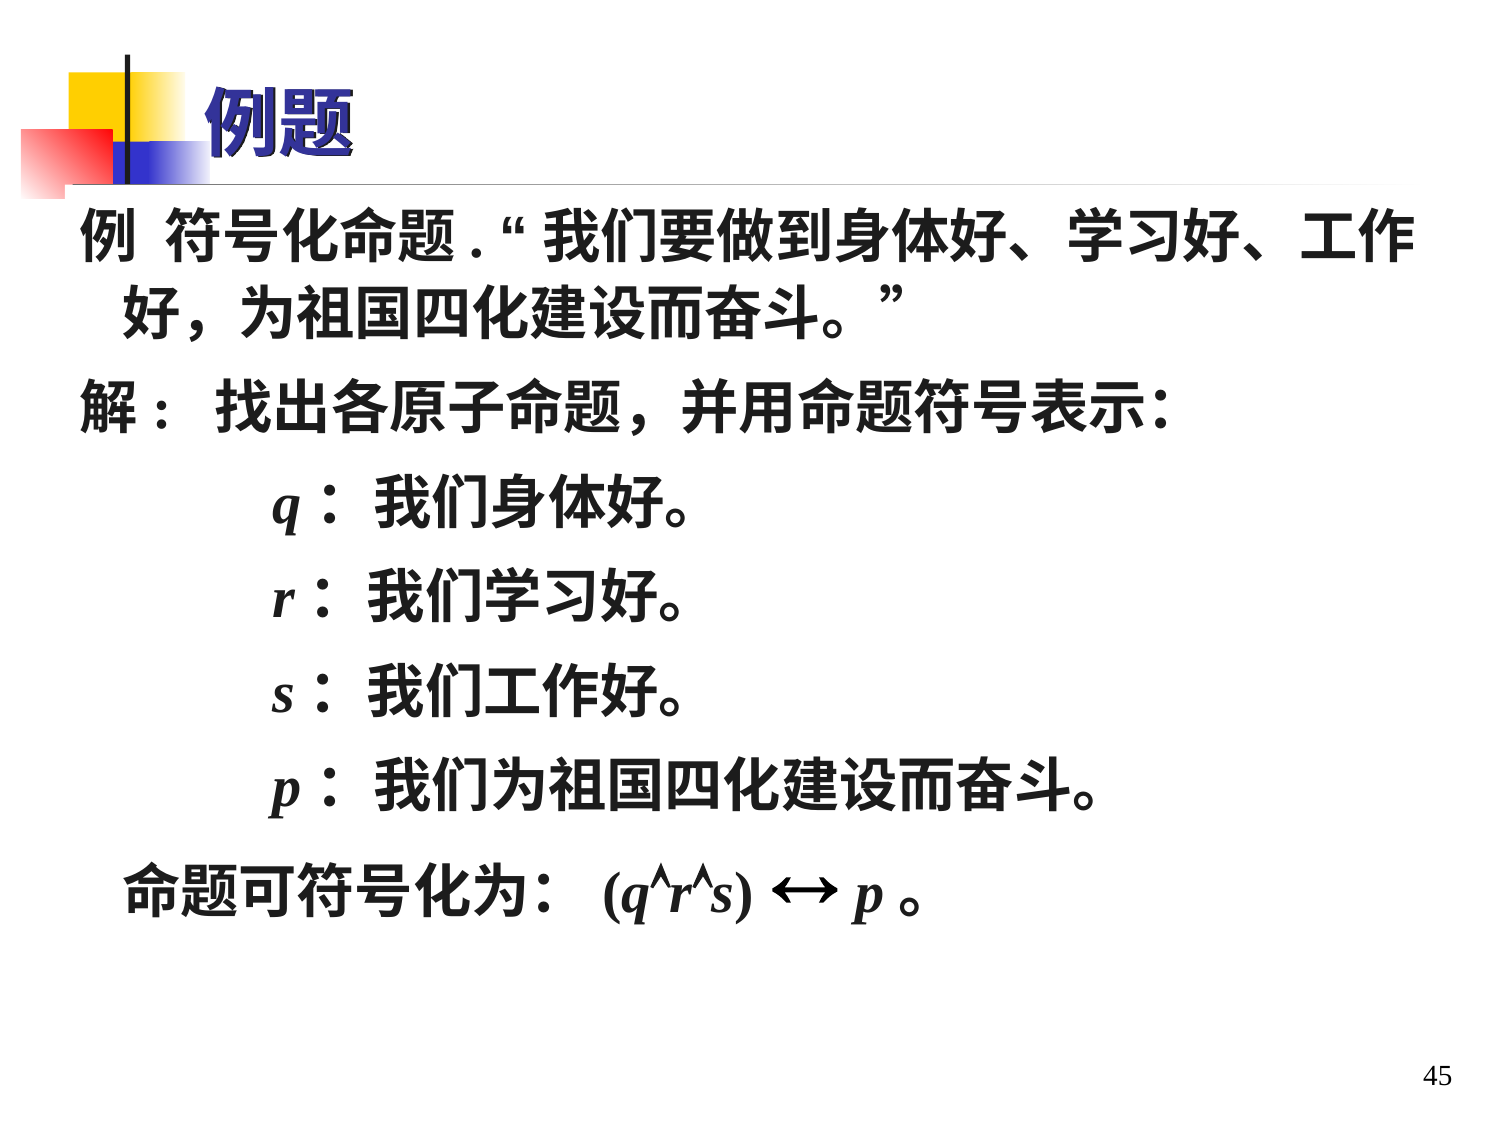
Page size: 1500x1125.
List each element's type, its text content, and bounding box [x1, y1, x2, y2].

list 例 符号化命题. “我们要做到身体好、学习好、工作好，为祖国四化建设而奋斗。” 解: 找出各原子命题，并用命题符号表示： q：我们身体好。 r：我们学习好。 s：我们工作好。 p：我们为祖国四化建设而奋斗。 命题可符号化为：(qrs)  p。 [63, 183, 1449, 978]
slide_number 45 [1154, 1023, 1468, 1100]
title 例题 [188, 11, 1468, 173]
